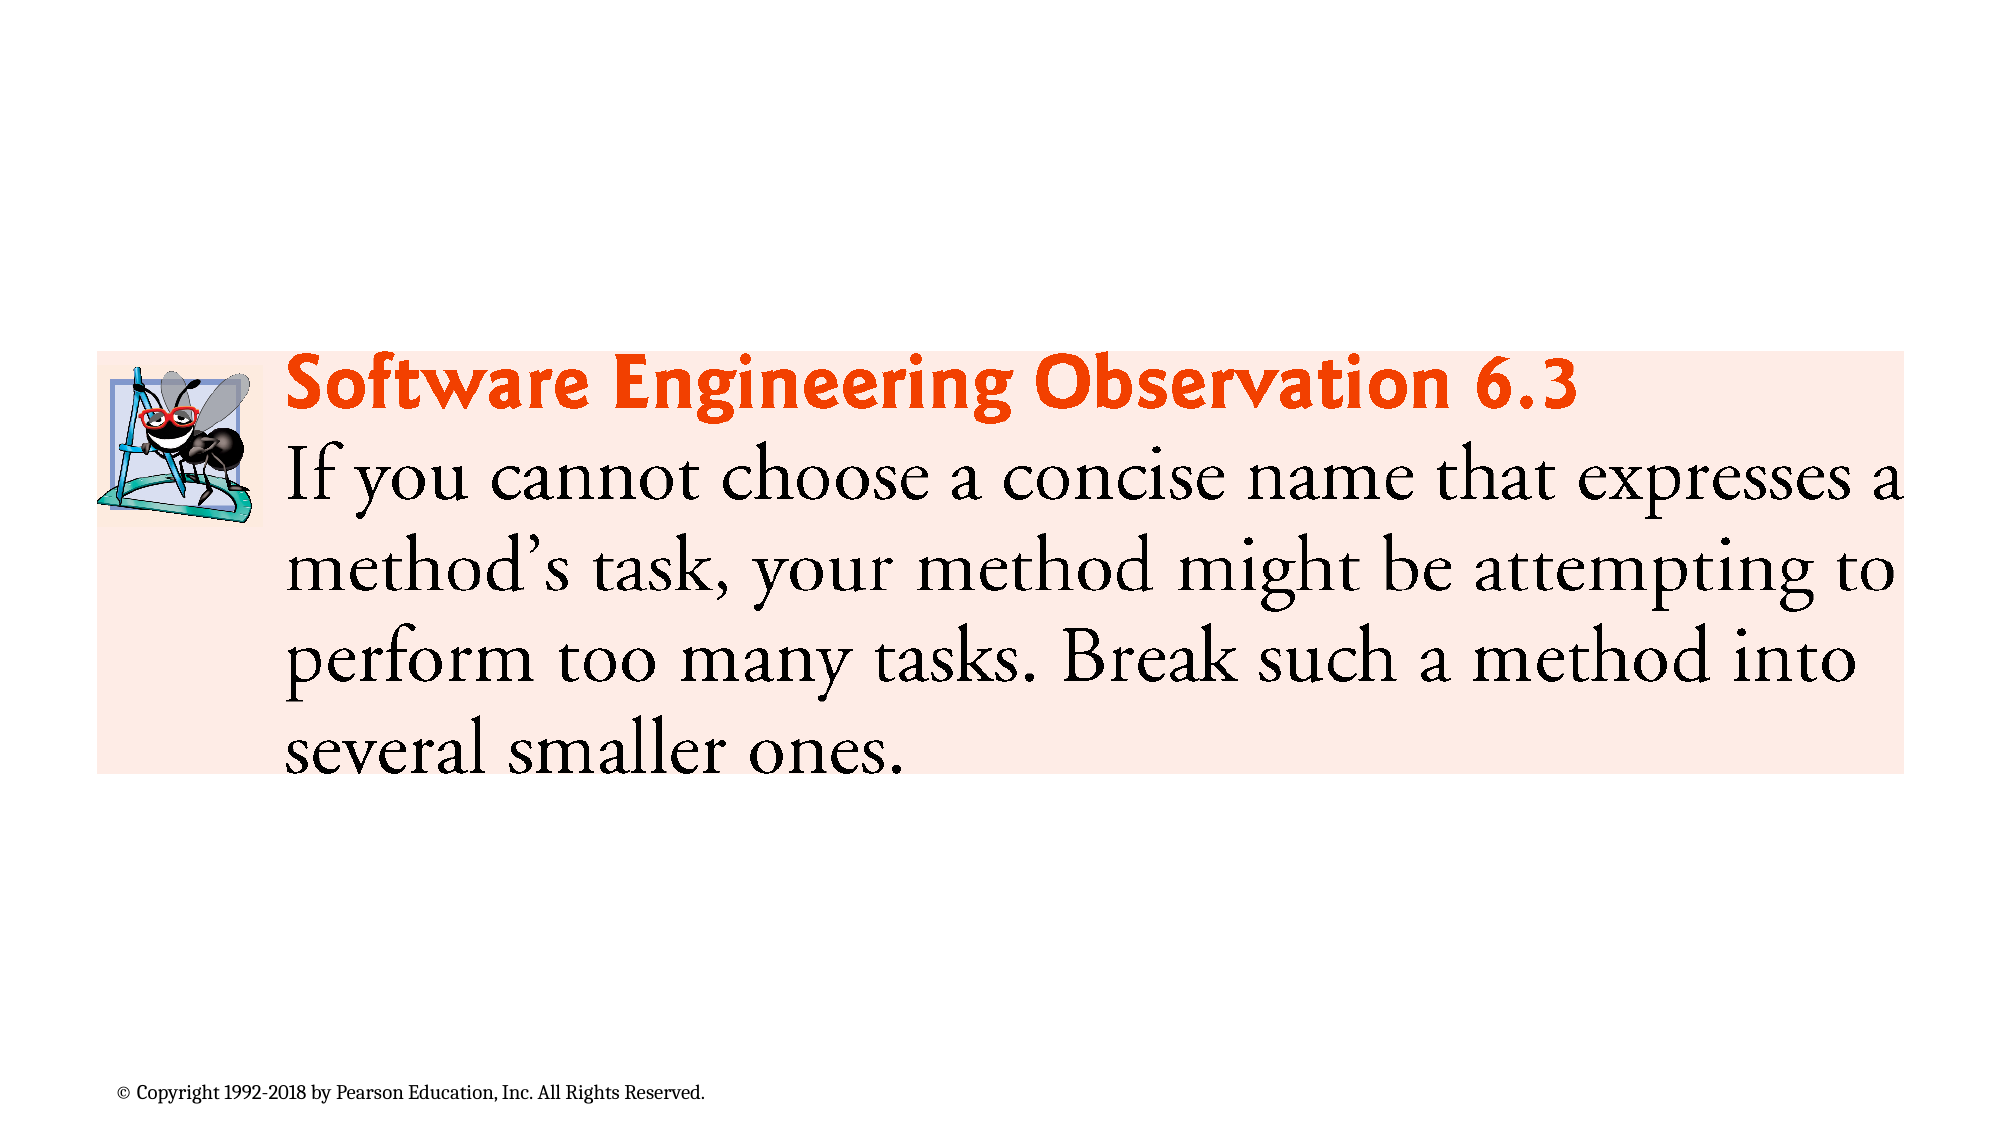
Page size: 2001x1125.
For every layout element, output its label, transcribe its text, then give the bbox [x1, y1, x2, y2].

picture [0, 254, 2000, 870]
footer © Copyright 1992-2018 by Pearson Education, Inc. All Rights Reserved. [99, 1051, 1473, 1112]
